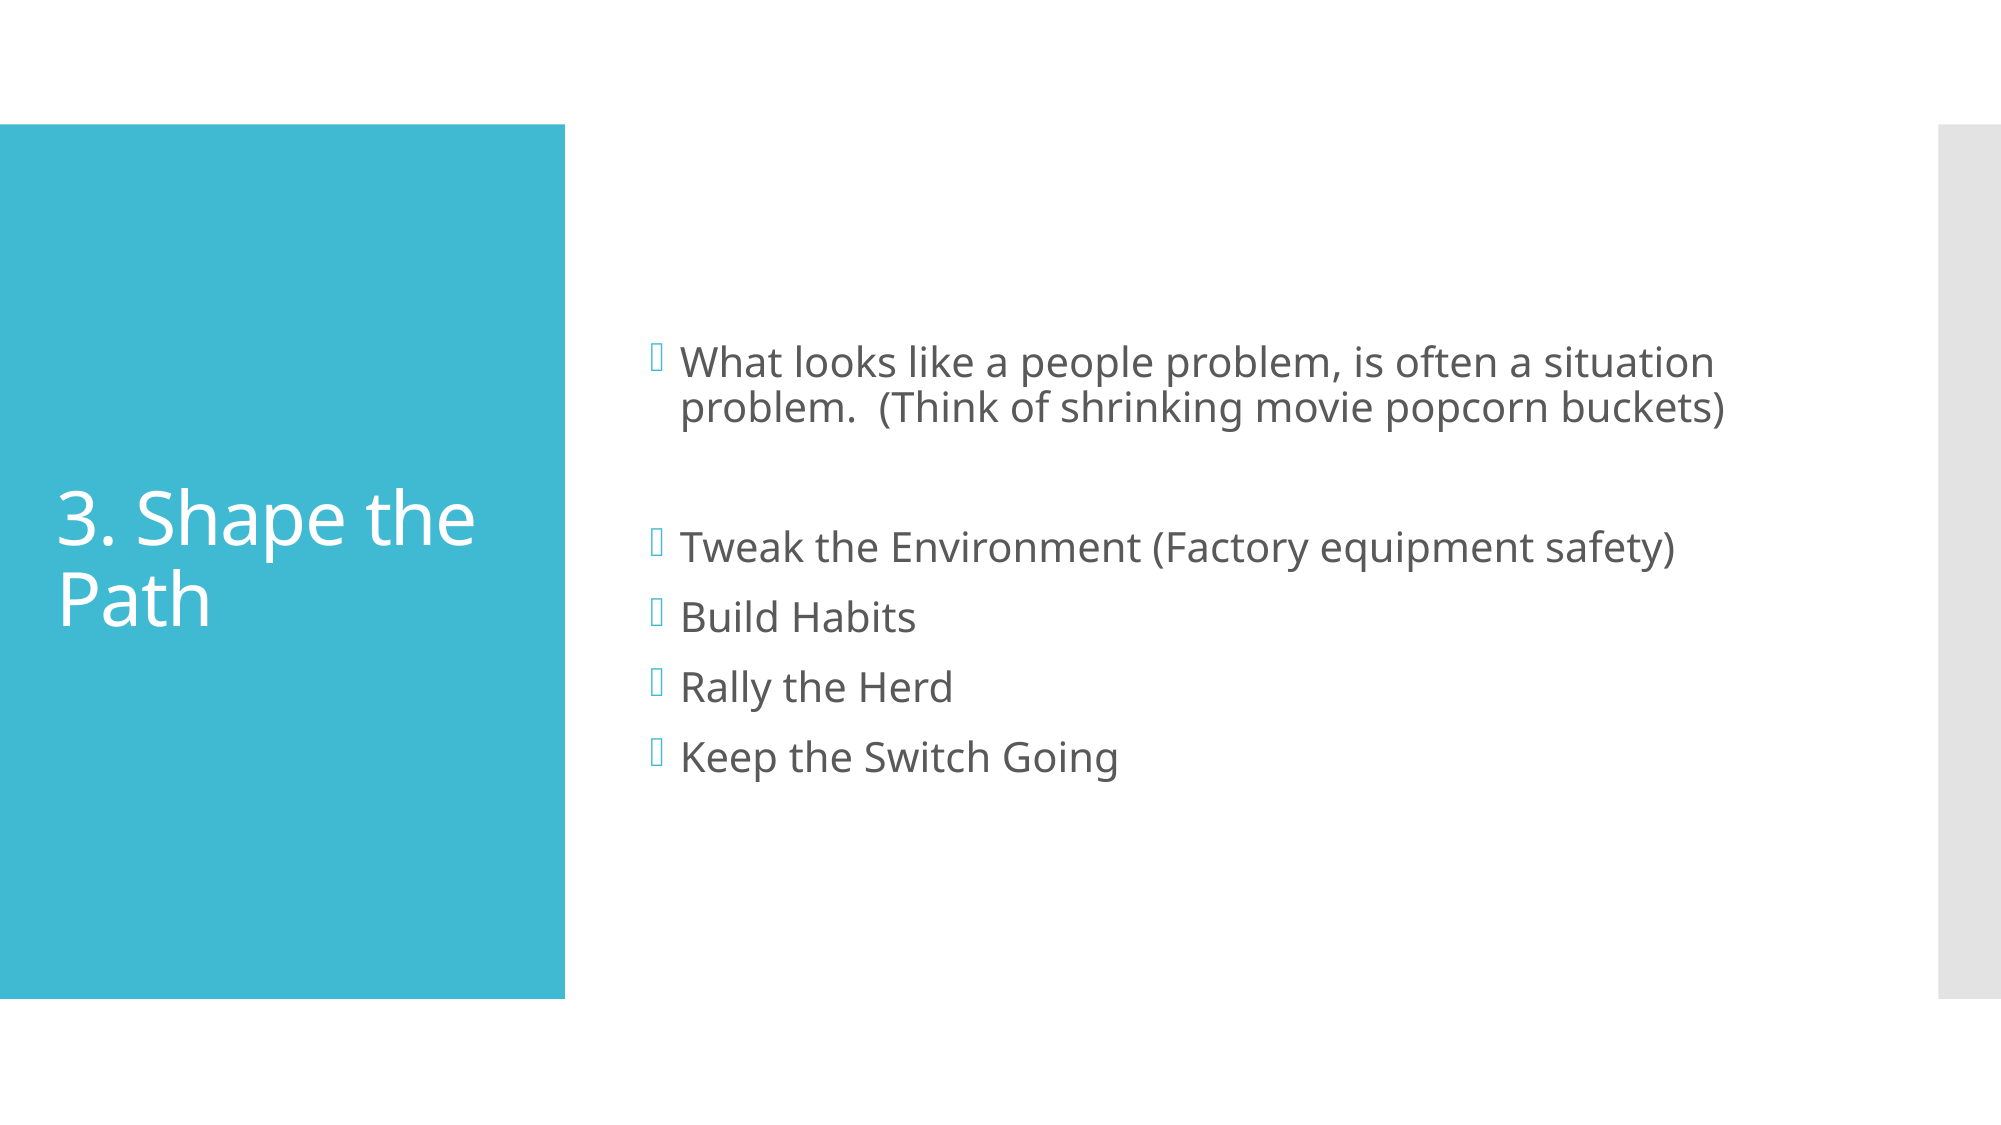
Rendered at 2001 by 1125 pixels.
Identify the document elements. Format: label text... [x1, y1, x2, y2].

title 3. Shape the Path [41, 184, 525, 940]
list What looks like a people problem, is often a situation problem. (Think of shrinking movie popcorn buckets) Tweak the Environment (Factory equipment safety) Build Habits Rally the Herd Keep the Switch Going [634, 141, 1835, 982]
